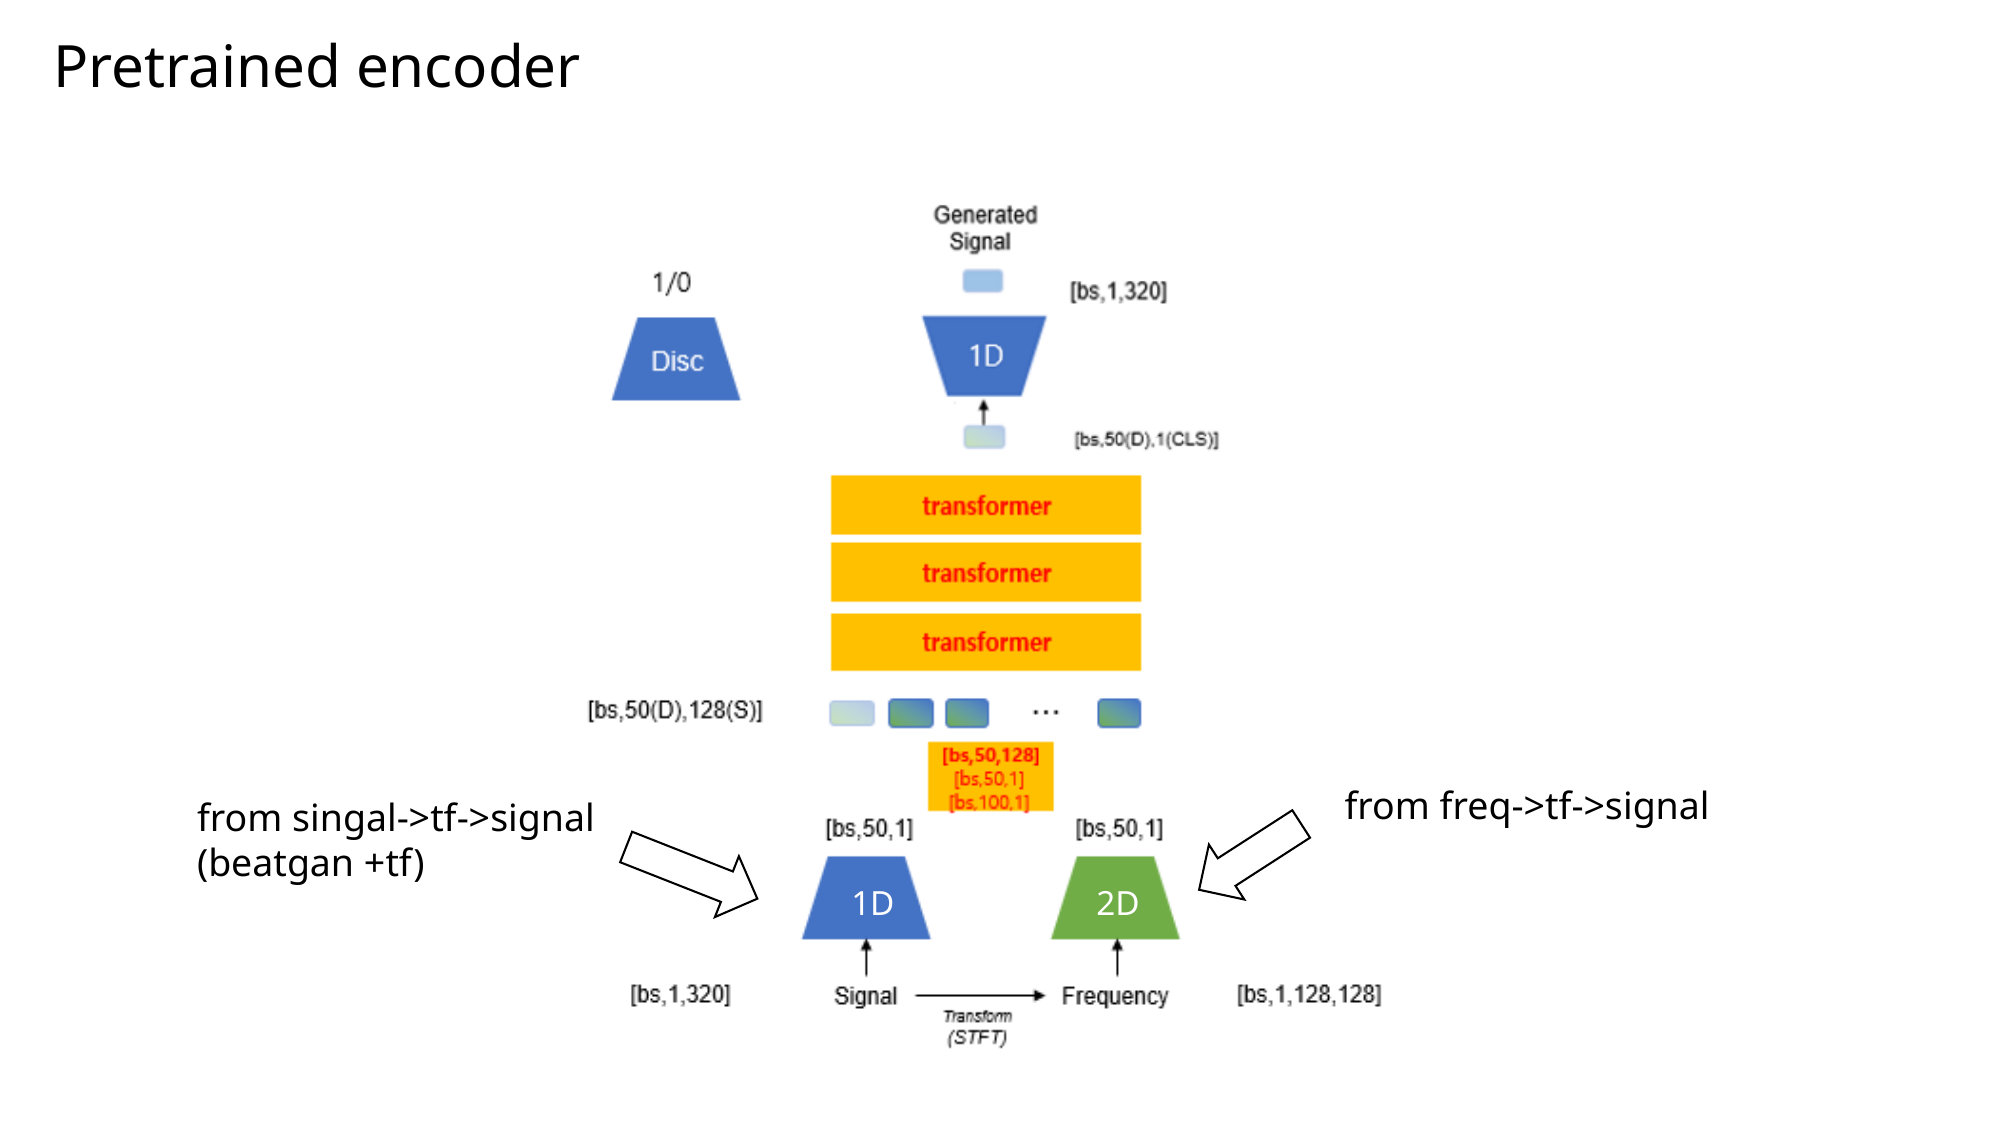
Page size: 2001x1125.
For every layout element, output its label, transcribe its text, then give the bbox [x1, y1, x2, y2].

text_box from freq->tf->signal [1481, 775, 1870, 835]
text_box from singal->tf->signal (beatgan +tf) [182, 786, 552, 891]
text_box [552, 162, 1481, 1074]
title Pretrained encoder [38, 0, 1764, 137]
